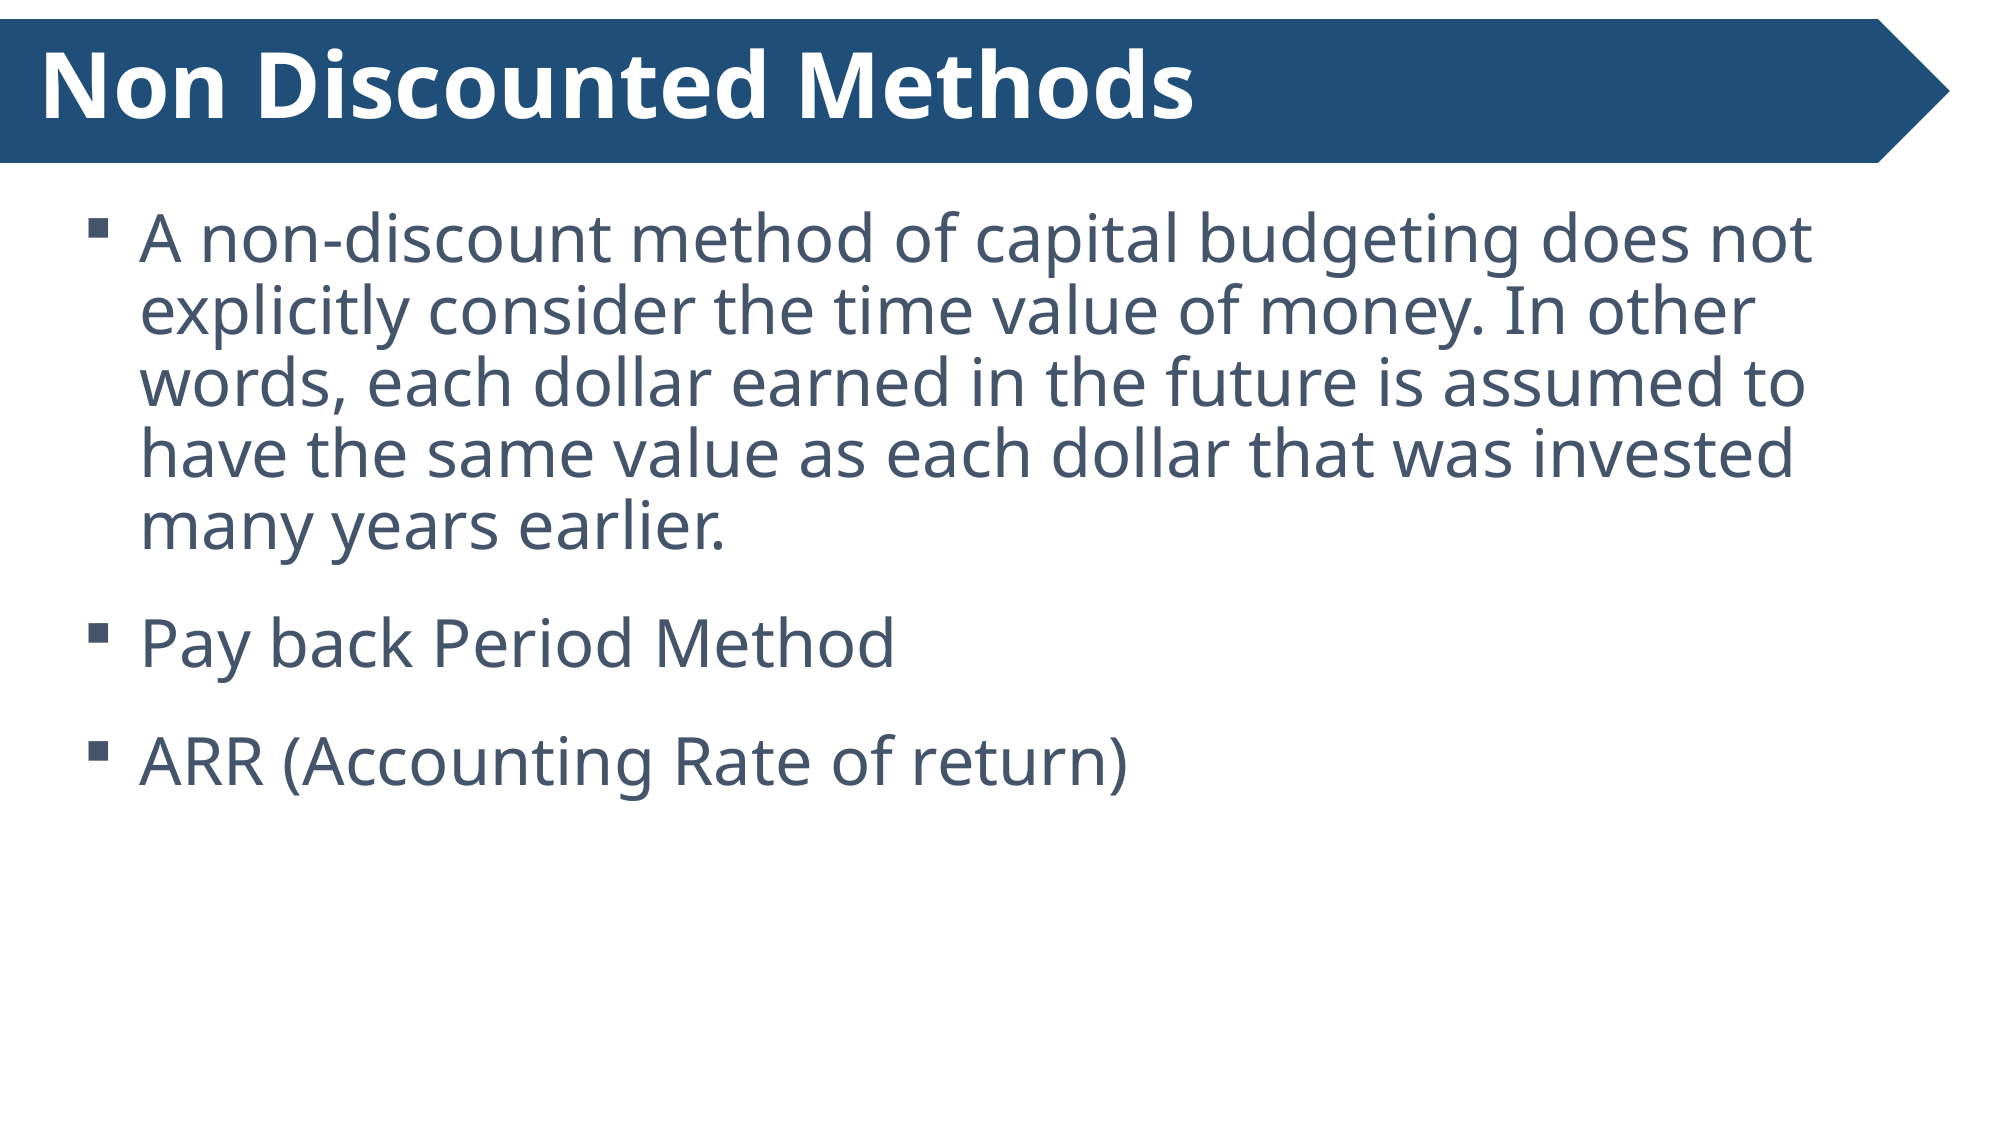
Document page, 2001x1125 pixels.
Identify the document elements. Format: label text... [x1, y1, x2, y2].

title Non Discounted Methods [23, 19, 1880, 159]
list A non-discount method of capital budgeting does not explicitly consider the time value of money. In other words, each dollar earned in the future is assumed to have the same value as each dollar that was invested many years earlier. Pay back Period Method ARR (Accounting Rate of return) [68, 197, 1955, 1093]
